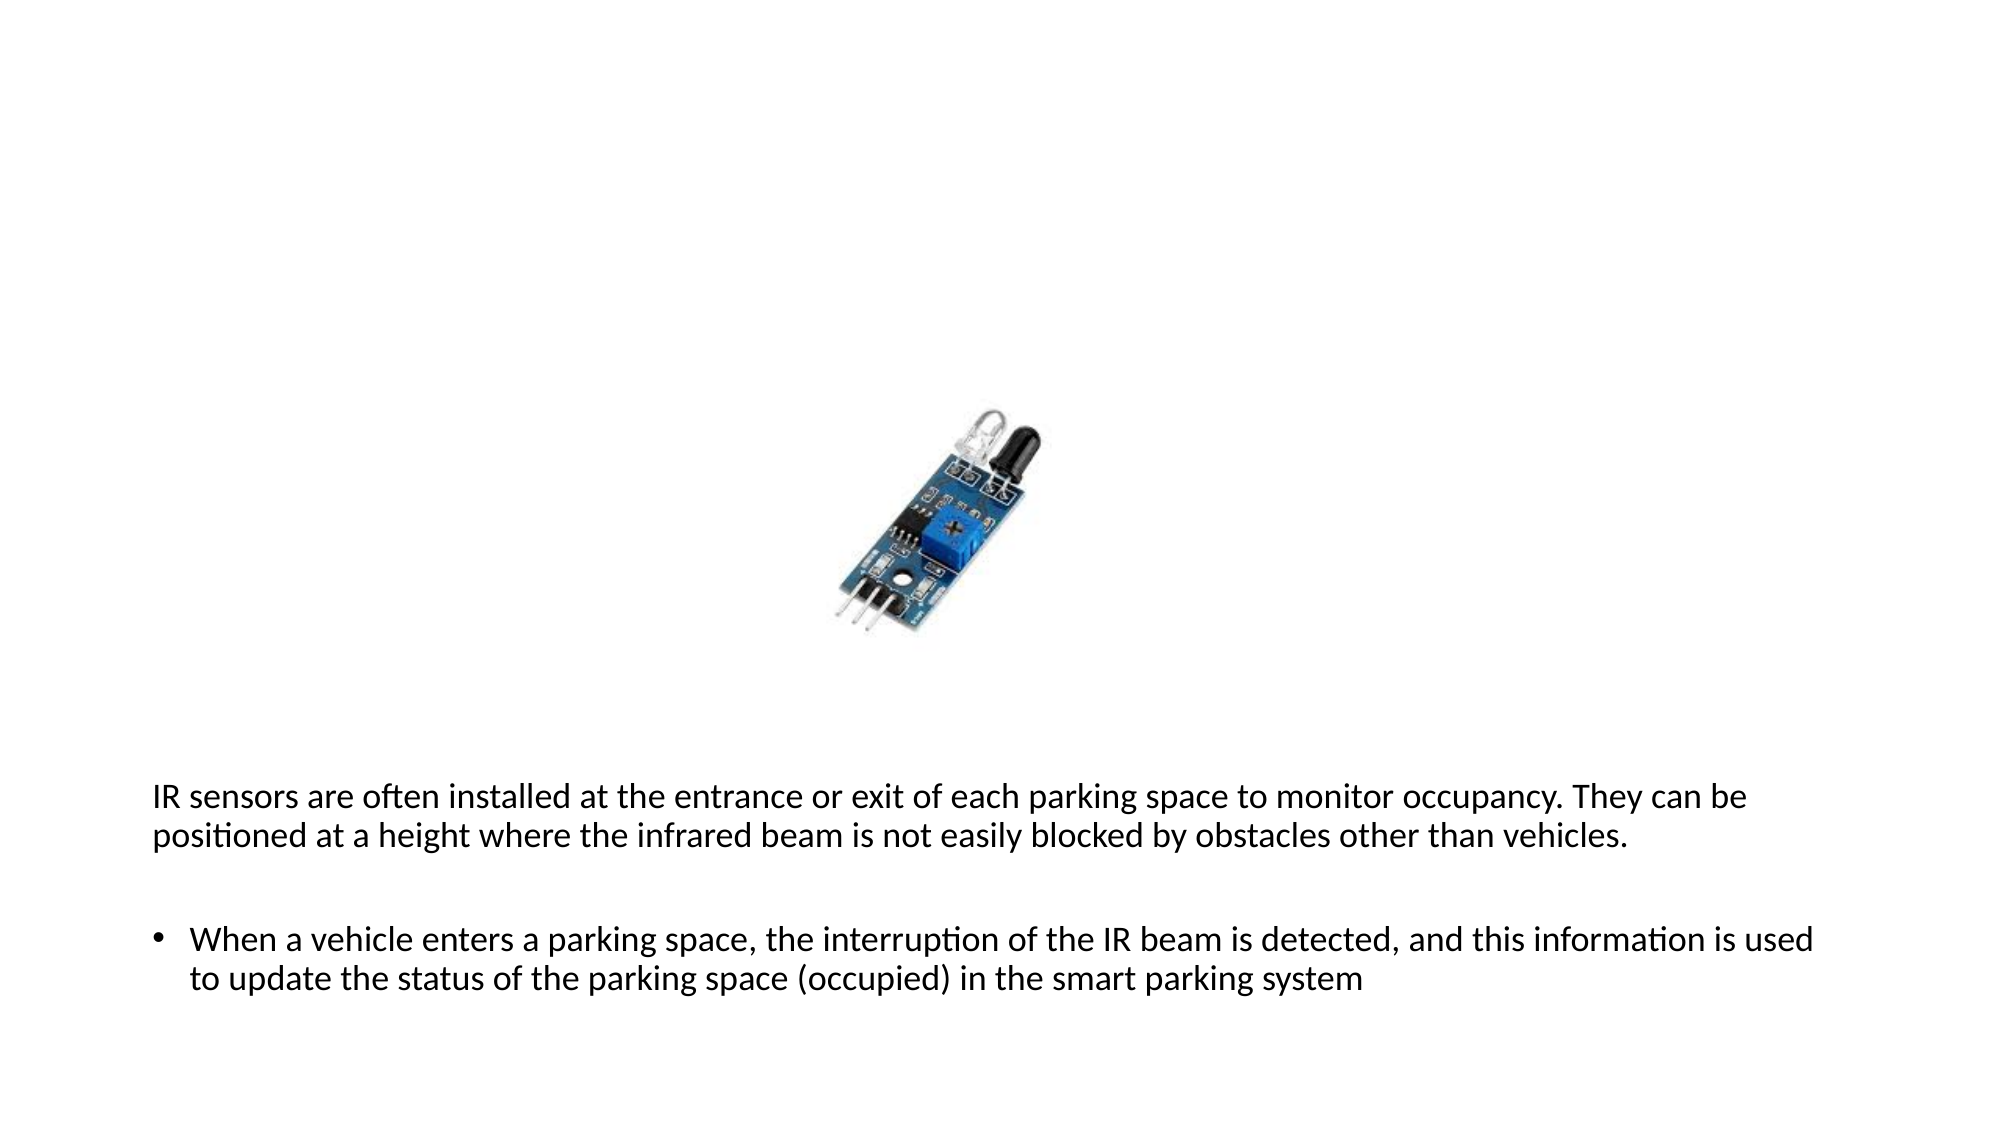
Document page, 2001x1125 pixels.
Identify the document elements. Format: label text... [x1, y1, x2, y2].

list IR sensors are often installed at the entrance or exit of each parking space to monitor occupancy. They can be positioned at a height where the infrared beam is not easily blocked by obstacles other than vehicles. When a vehicle enters a parking space, the interruption of the IR beam is detected, and this information is used to update the status of the parking space (occupied) in the smart parking system [137, 299, 1863, 1014]
picture [764, 349, 1116, 702]
